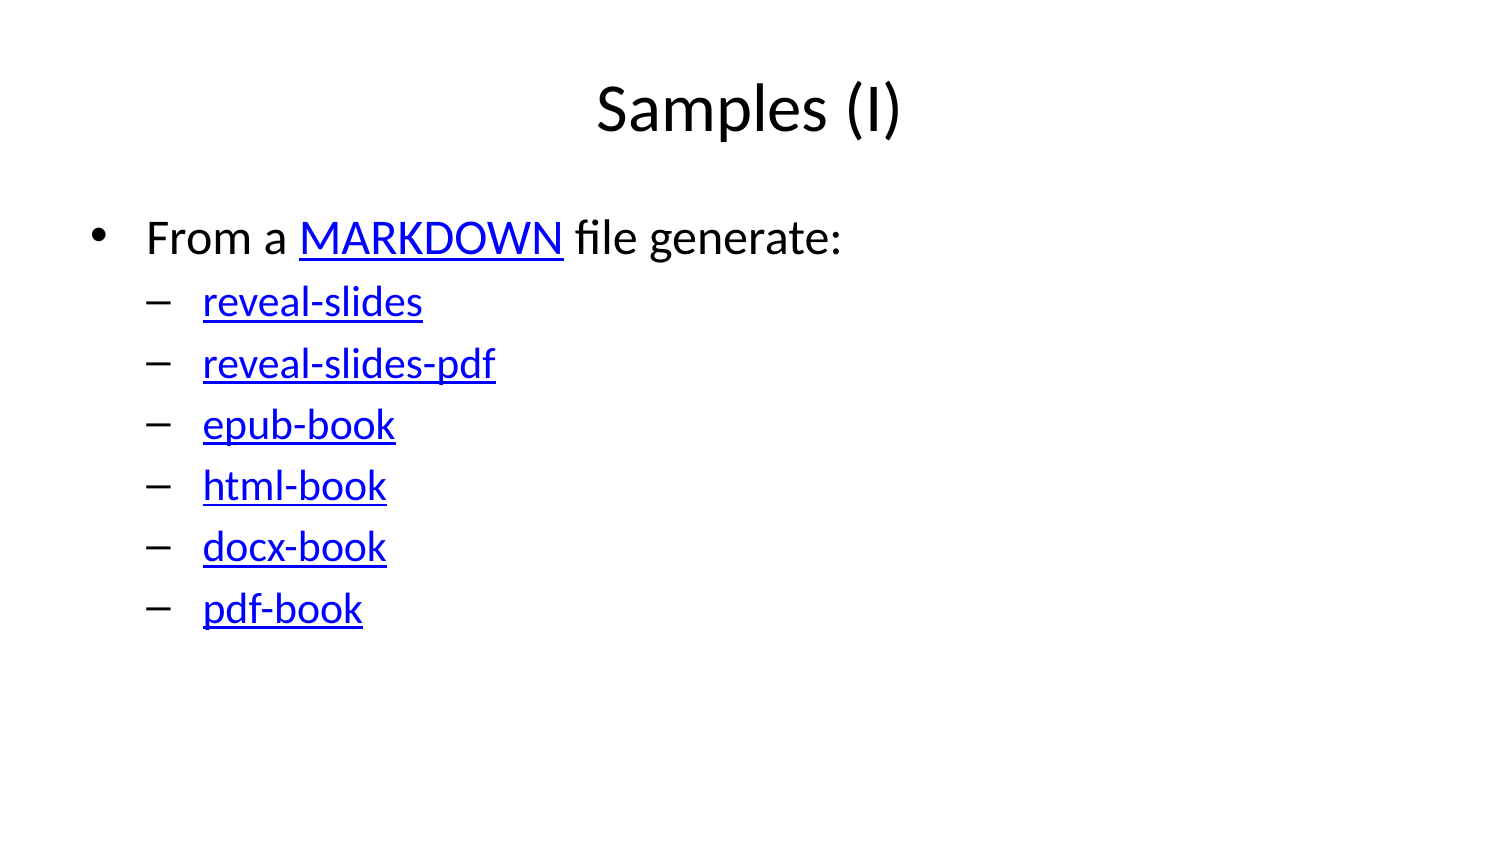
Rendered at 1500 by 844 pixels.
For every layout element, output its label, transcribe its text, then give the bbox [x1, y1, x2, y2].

list From a MARKDOWN file generate: reveal-slides reveal-slides-pdf epub-book html-book docx-book pdf-book [75, 196, 1425, 754]
title Samples (I) [75, 33, 1425, 175]
